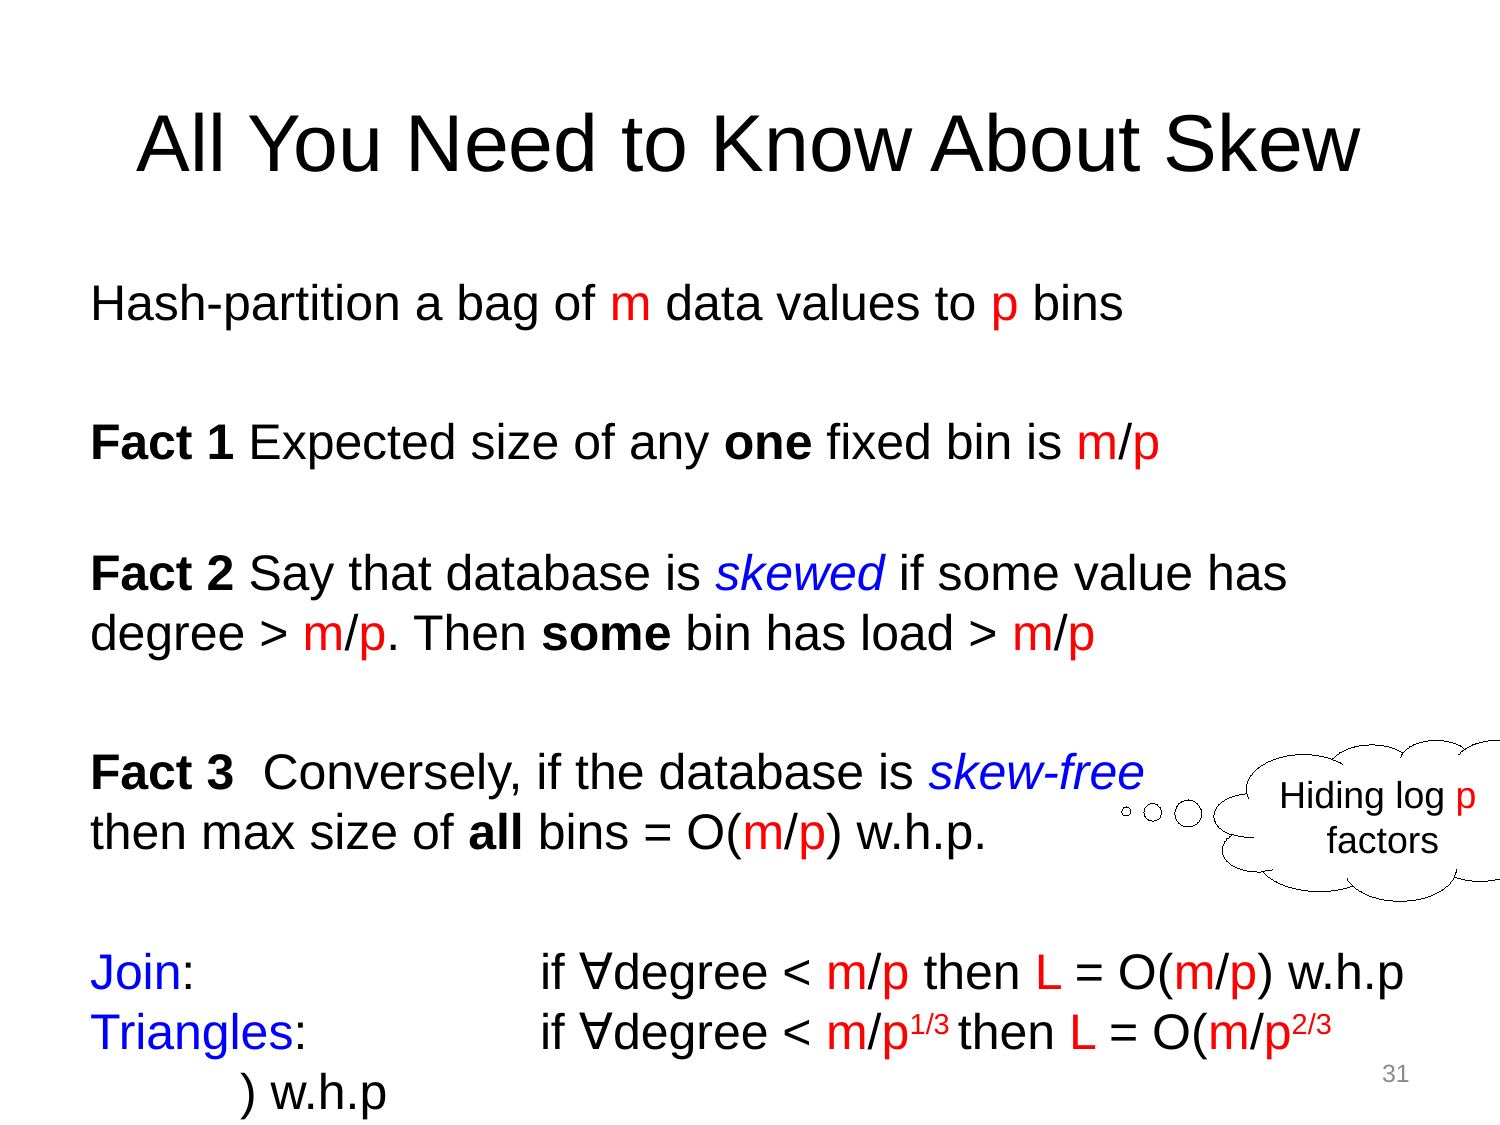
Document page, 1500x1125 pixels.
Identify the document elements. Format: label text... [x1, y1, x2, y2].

list Hash-partition a bag of m data values to p bins Fact 1 Expected size of any one fixed bin is m/p Fact 2 Say that database is skewed if some value has degree > m/p. Then some bin has load > m/p Fact 3 Conversely, if the database is skew-free then max size of all bins = O(m/p) w.h.p. Join: if ∀degree < m/p then L = O(m/p) w.h.p Triangles: if ∀degree < m/p1/3 then L = O(m/p2/3 ) w.h.p [75, 262, 1425, 1005]
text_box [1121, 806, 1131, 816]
text_box Hiding log p factors [1213, 740, 1500, 902]
title All You Need to Know About Skew [75, 45, 1425, 233]
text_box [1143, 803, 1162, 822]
text_box Hiding log p factors [1174, 799, 1202, 827]
slide_number 31 [1074, 1042, 1425, 1103]
